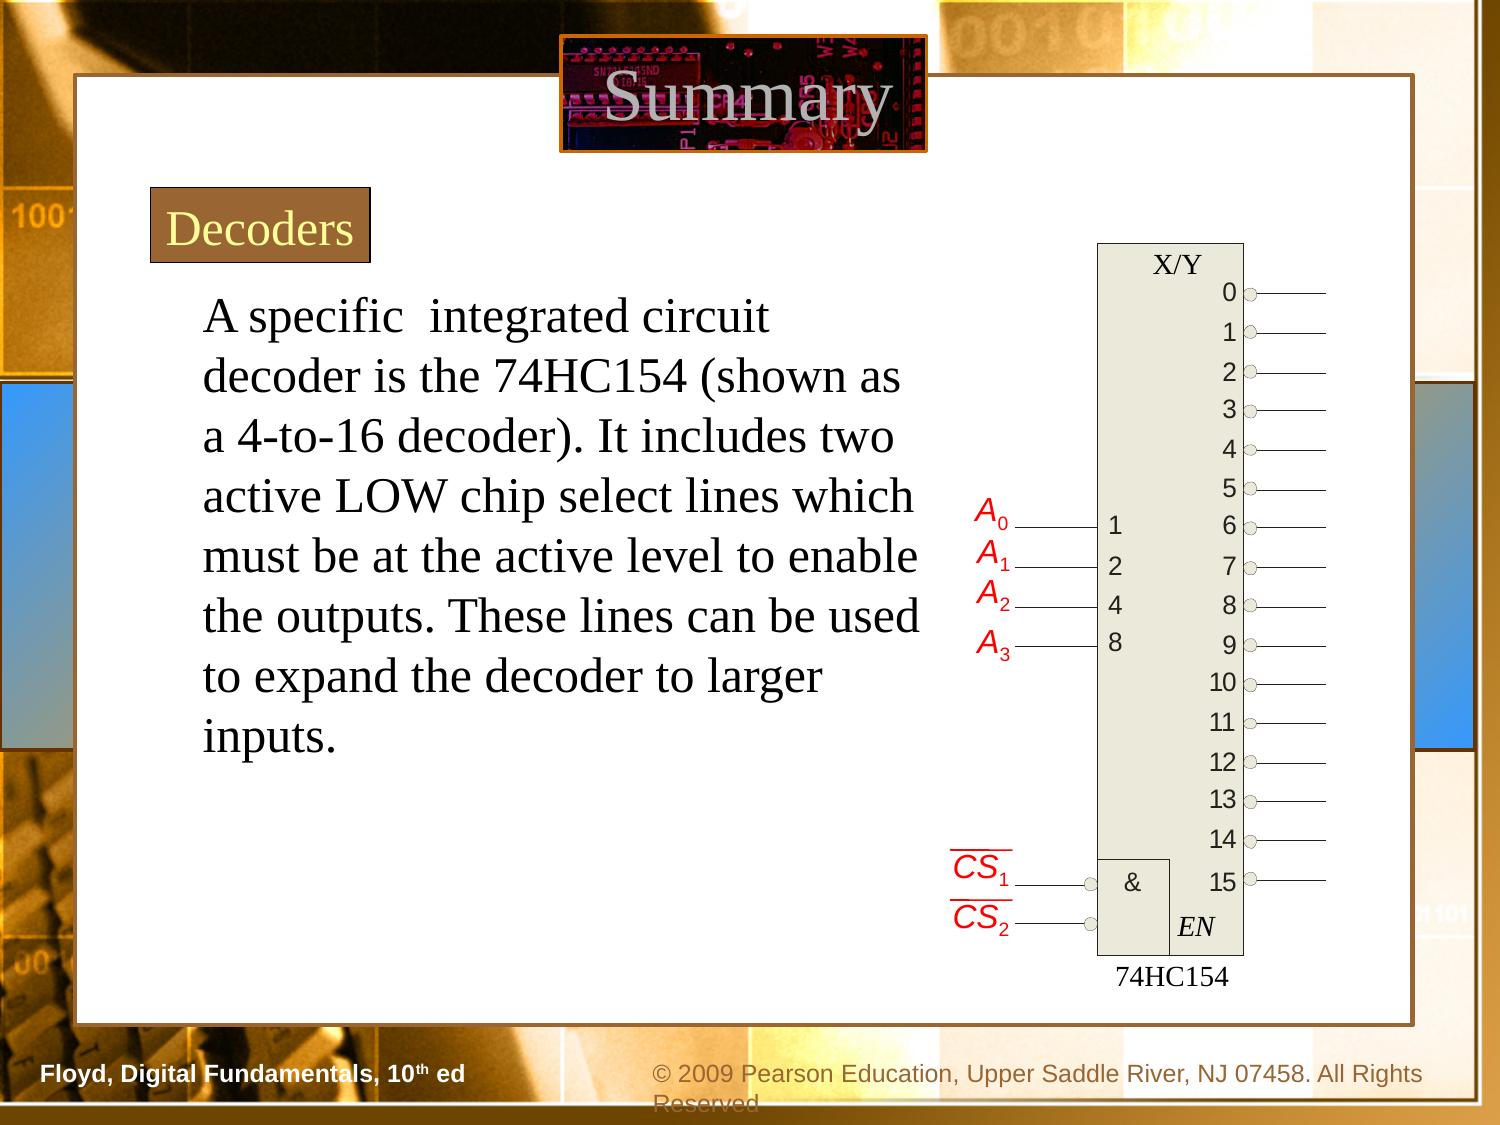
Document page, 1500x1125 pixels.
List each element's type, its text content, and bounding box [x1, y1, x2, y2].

picture [562, 37, 925, 150]
text_box A0 [960, 481, 1012, 542]
text_box CS1 [937, 837, 1012, 898]
text_box A3 [962, 612, 1012, 673]
text_box A specific integrated circuit decoder is the 74HC154 (shown as a 4-to-16 decoder). It includes two active LOW chip select lines which must be at the active level to enable the outputs. These lines can be used to expand the decoder to larger inputs. [187, 275, 950, 855]
text_box A1 [962, 542, 1012, 562]
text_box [1012, 237, 1330, 963]
text_box 74HC154 [1099, 949, 1388, 1000]
text_box A2 [962, 562, 1012, 612]
picture [0, 0, 1500, 1125]
text_box CS2 [937, 898, 1012, 948]
text_box Decoders [150, 187, 370, 263]
